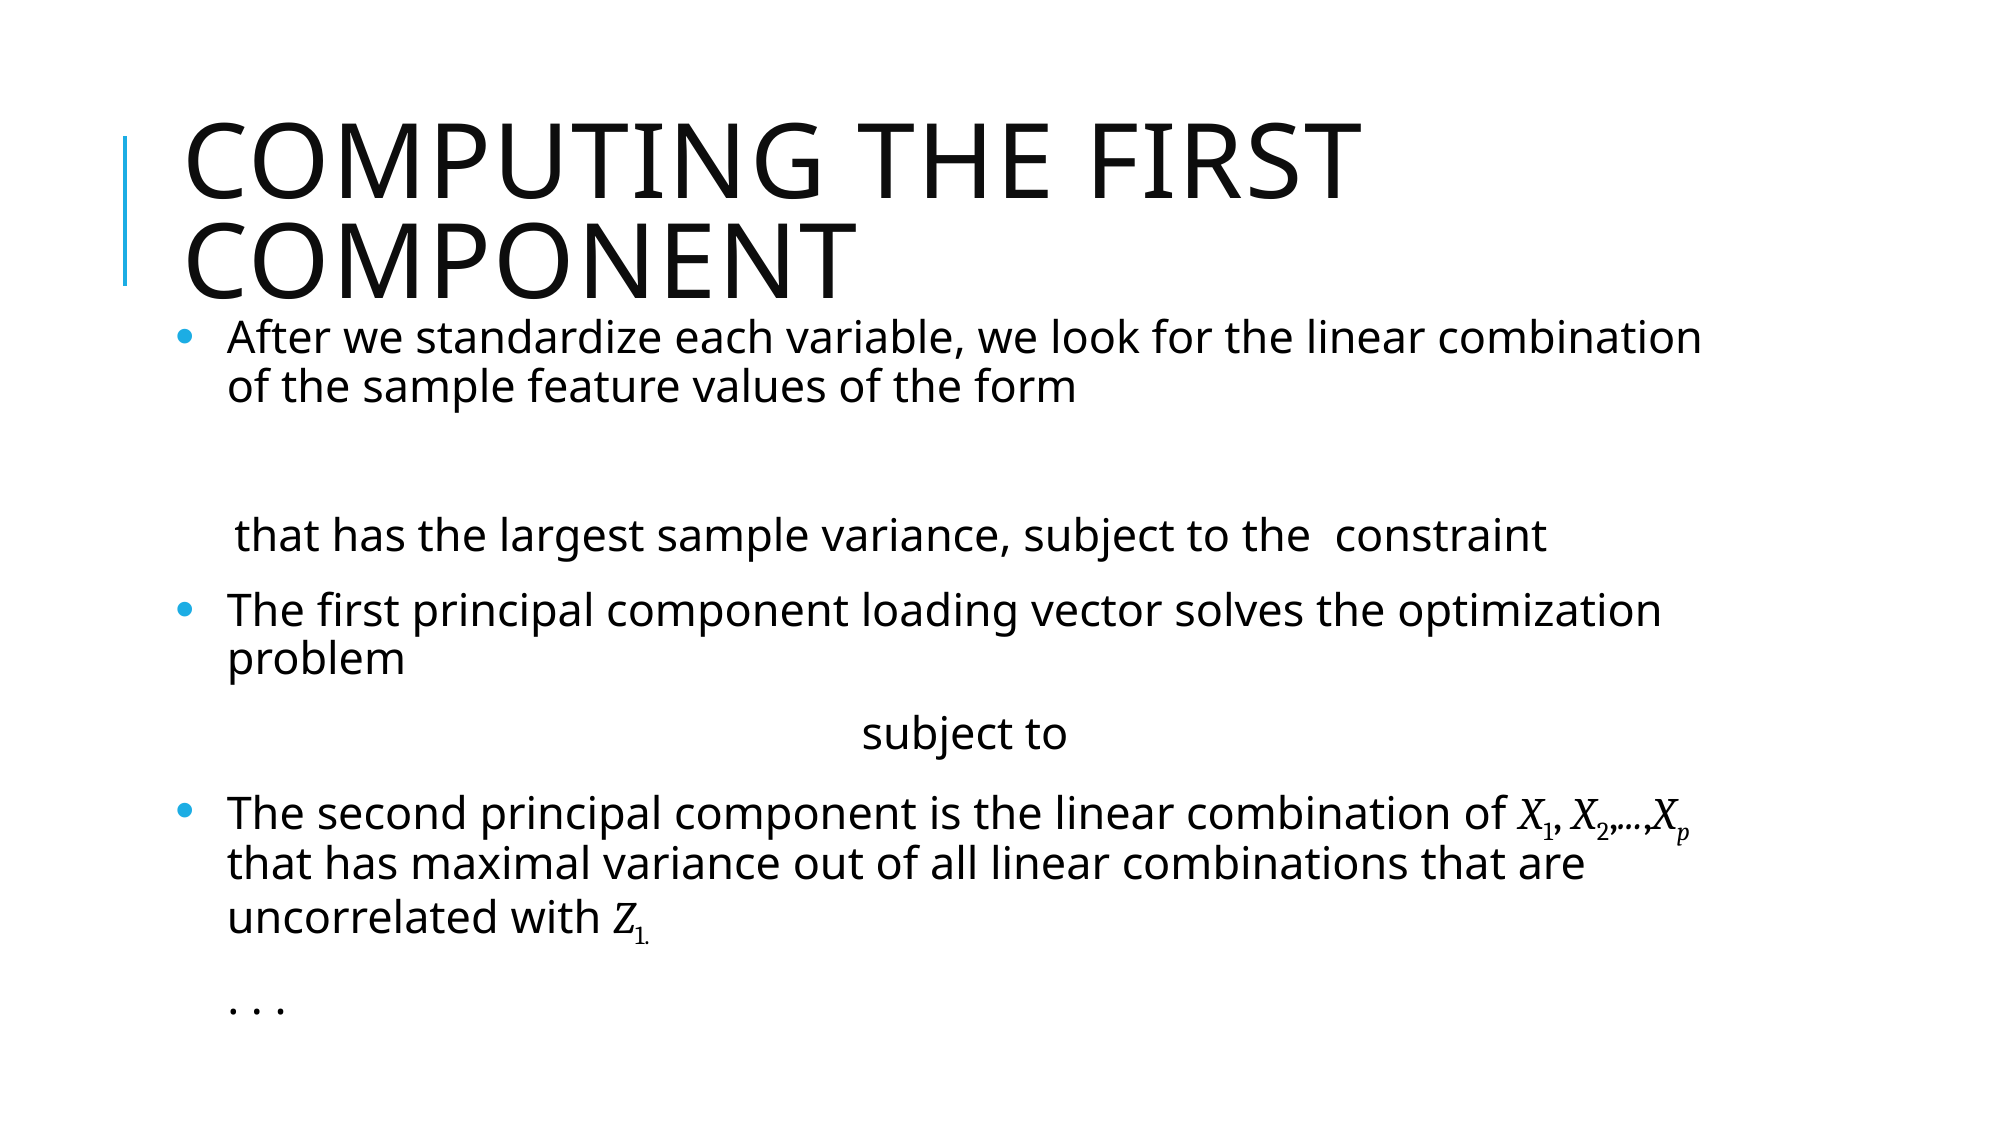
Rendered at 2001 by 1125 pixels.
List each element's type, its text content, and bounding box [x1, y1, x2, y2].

title Computing the first component [168, 96, 1763, 342]
